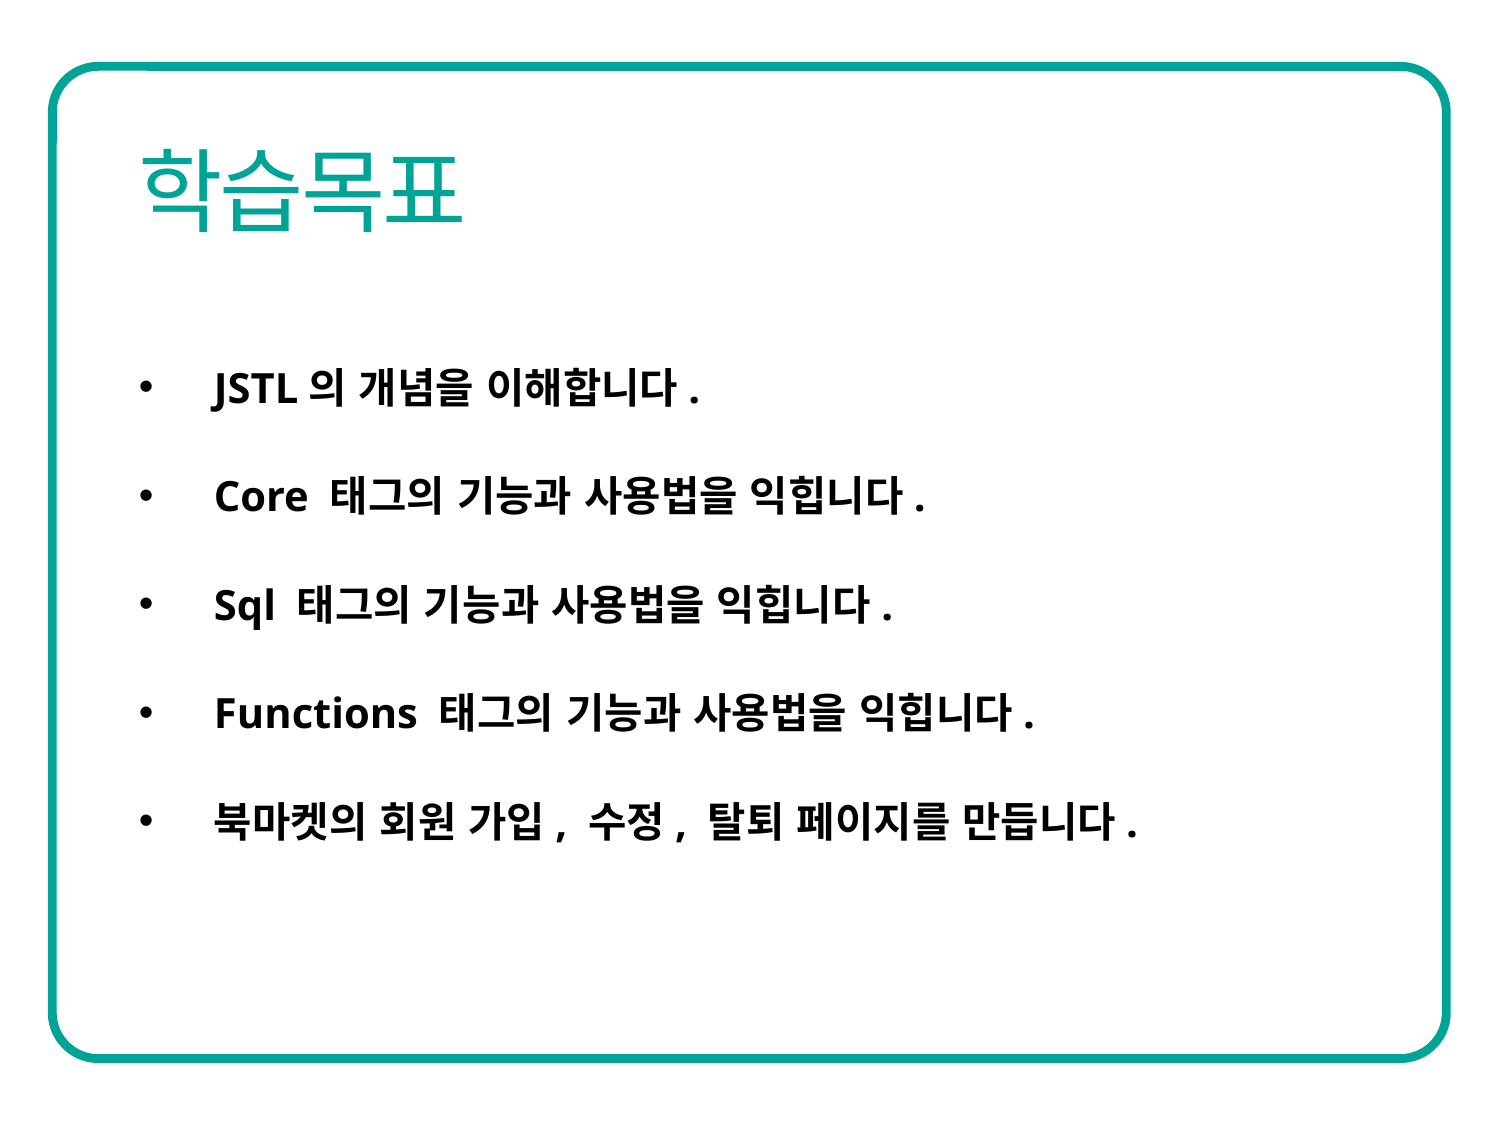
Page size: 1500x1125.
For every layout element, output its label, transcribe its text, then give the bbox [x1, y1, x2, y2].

list JSTL의 개념을 이해합니다. Core 태그의 기능과 사용법을 익힙니다. Sql 태그의 기능과 사용법을 익힙니다. Functions 태그의 기능과 사용법을 익힙니다. 북마켓의 회원 가입, 수정, 탈퇴 페이지를 만듭니다. [123, 303, 1437, 977]
